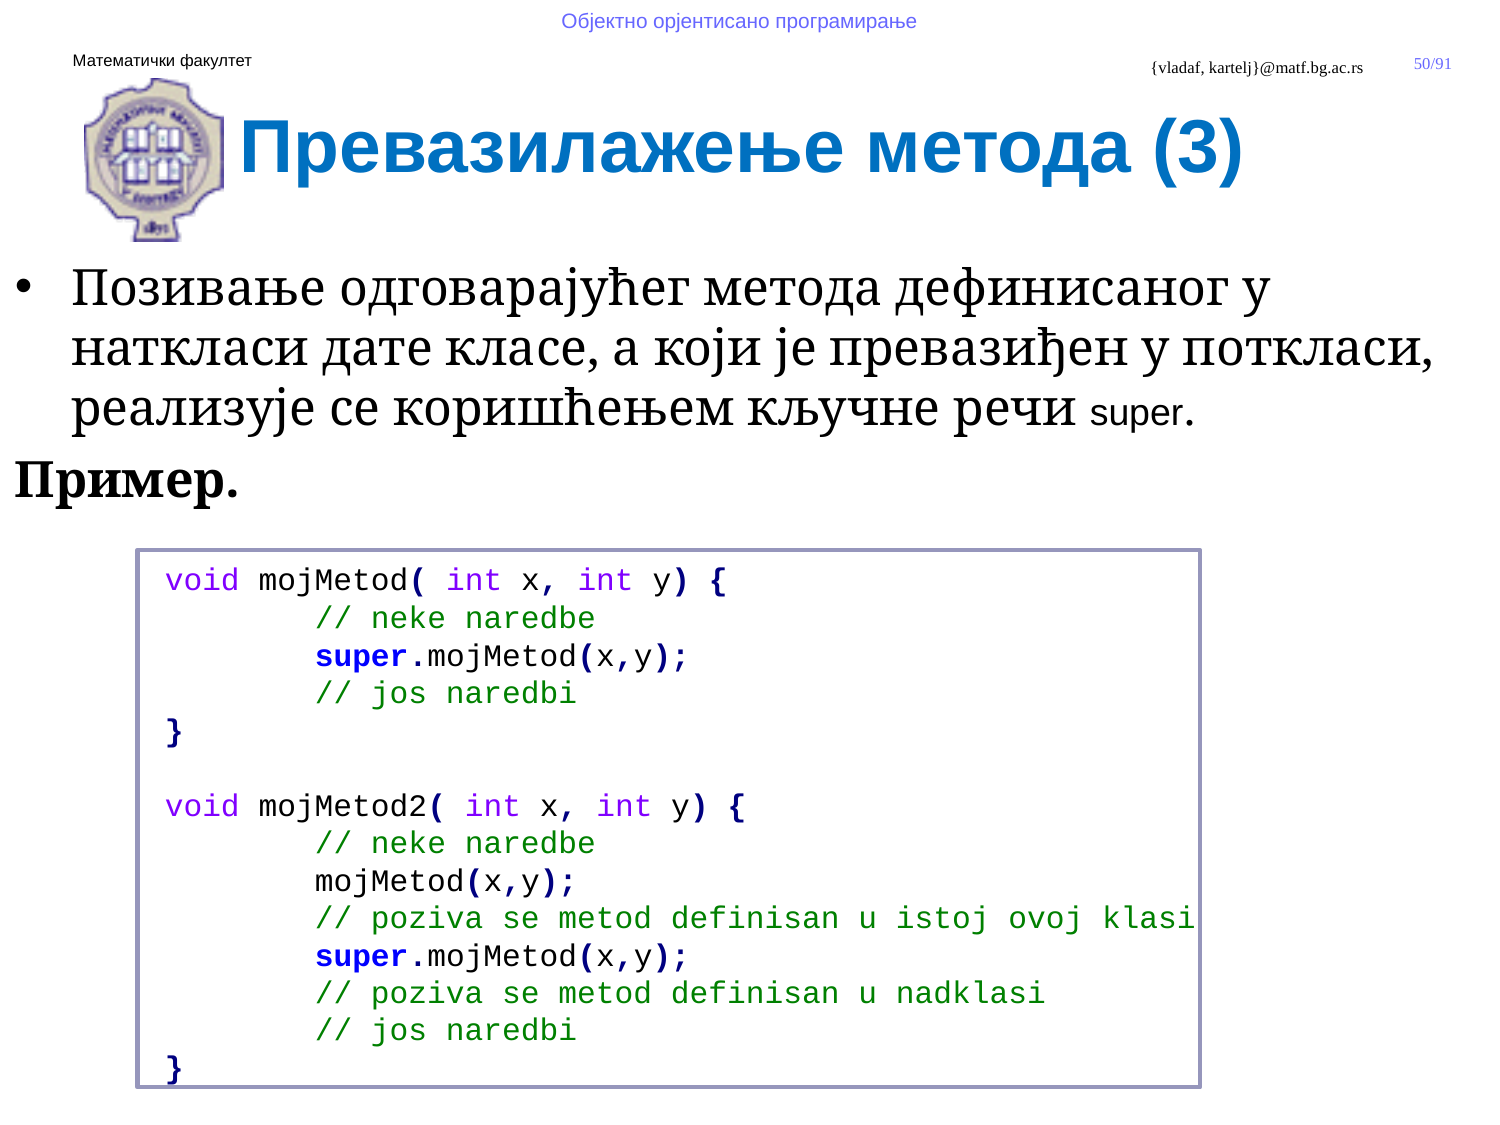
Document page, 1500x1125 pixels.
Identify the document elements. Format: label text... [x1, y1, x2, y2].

text_box [135, 548, 1202, 1089]
picture [84, 78, 224, 242]
text_box Позивање одговарајућег метода дефинисаног у наткласи дате класе, а који је превазиђен у поткласи, реализује се коришћењем кључне речи super. Пример. void mojMetod( int x, int y) { // nekе naredbe super.mojMetod(x,y); // jos naredbi } void mojMetod2( int x, int y) { // nekе naredbe mojMetod(x,y); // poziva se metod definisan u istoj ovoj klasi super.mojMetod(x,y); // poziva se metod definisan u nadklasi // jos naredbi } [0, 247, 1450, 1125]
text_box Превазилажење метода (3) [224, 90, 1500, 233]
